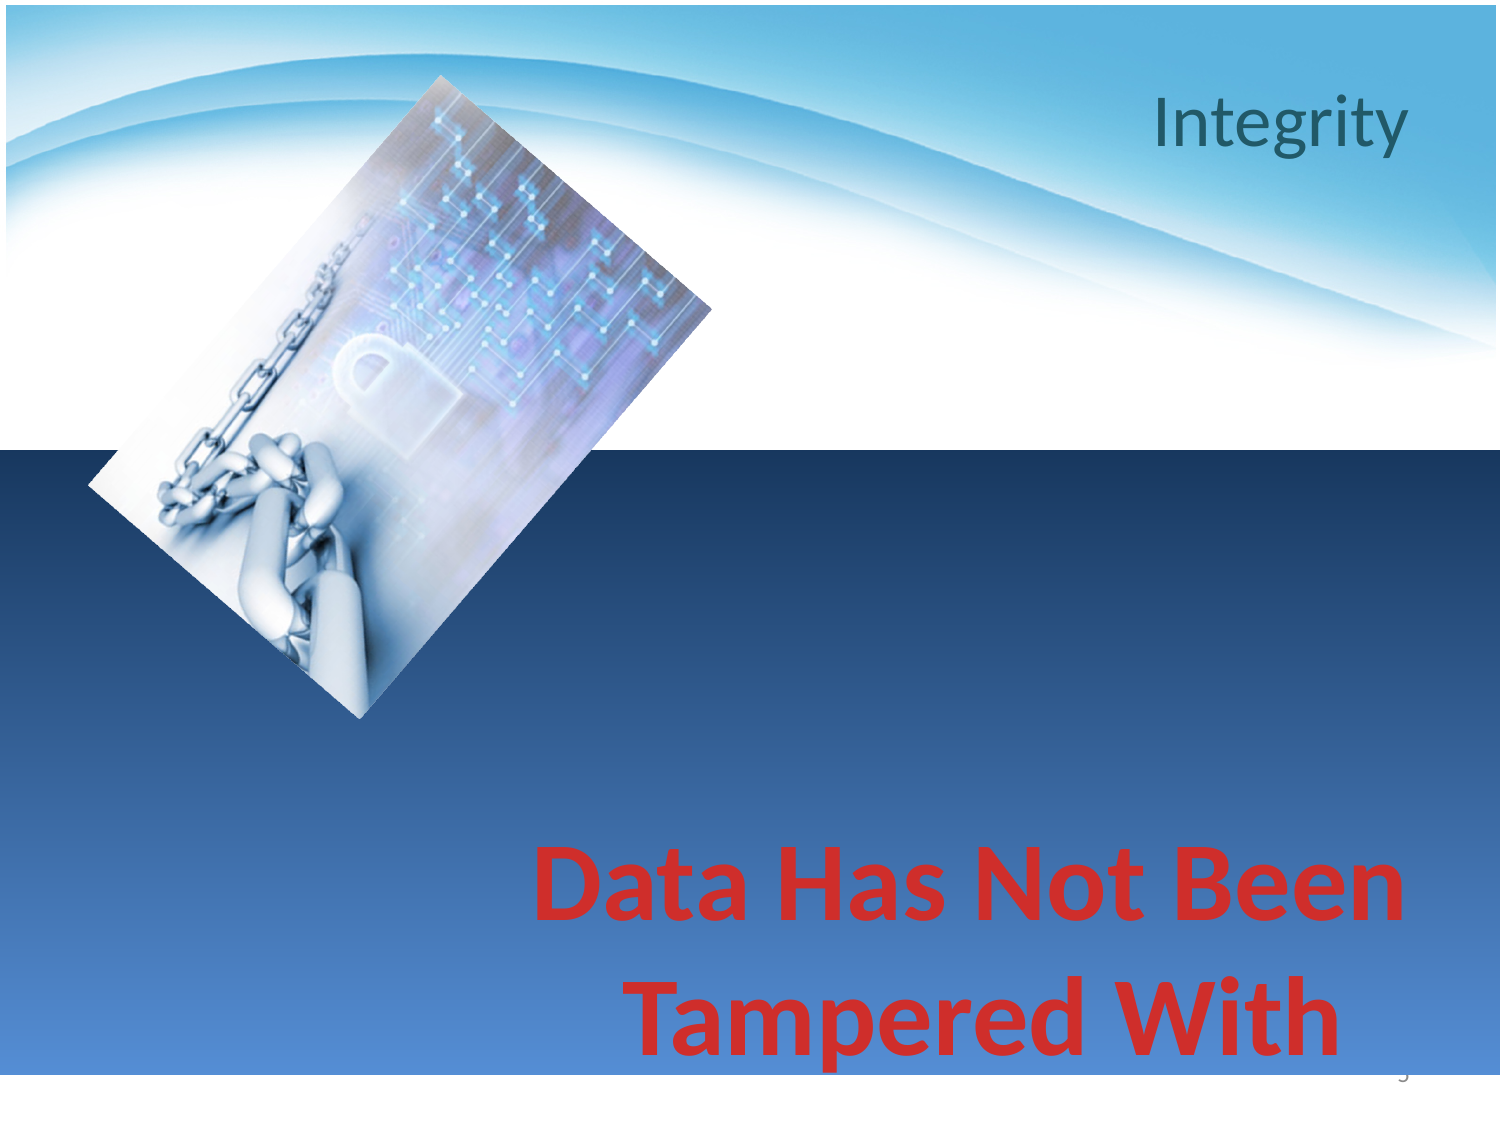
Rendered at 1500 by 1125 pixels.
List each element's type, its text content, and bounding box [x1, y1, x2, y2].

slide_number 5 [1074, 1042, 1425, 1103]
text_box Data Has Not Been Tampered With [516, 799, 1450, 1085]
picture [0, 1077, 1500, 1125]
picture [0, 0, 1500, 718]
footer [512, 1042, 988, 1103]
title Integrity [75, 45, 1425, 188]
text_box [0, 448, 1500, 1077]
